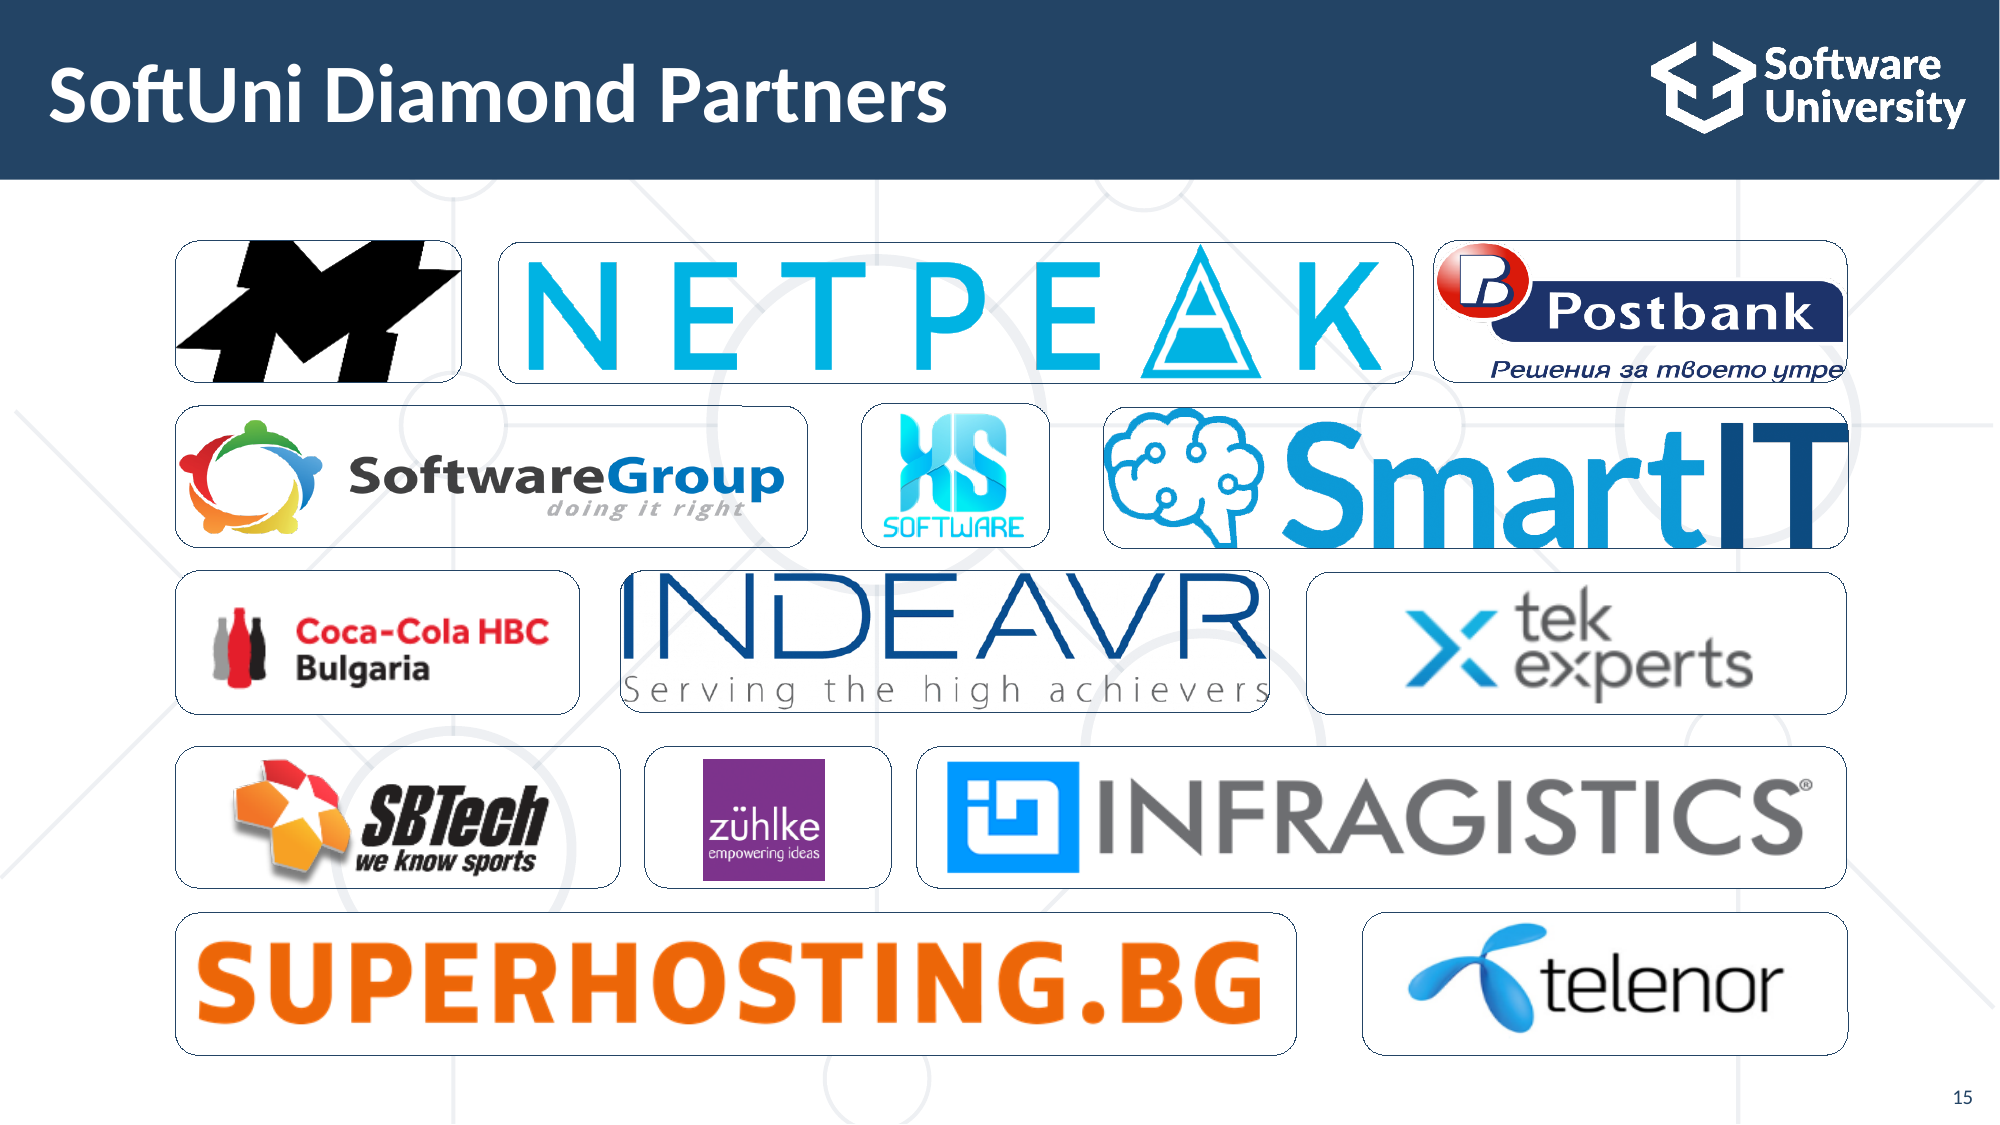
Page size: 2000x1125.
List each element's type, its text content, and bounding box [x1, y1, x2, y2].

picture [174, 405, 809, 548]
picture [1151, 448, 1160, 457]
picture [1651, 41, 1966, 134]
picture [175, 912, 1297, 1056]
picture [1539, 538, 1562, 549]
picture [498, 241, 1414, 385]
title SoftUni Diamond Partners [31, 16, 1591, 162]
picture [174, 240, 463, 383]
picture [174, 746, 621, 889]
picture [861, 403, 1050, 548]
picture [1112, 418, 1257, 542]
picture [1223, 479, 1233, 489]
picture [1306, 571, 1847, 715]
picture [1192, 448, 1201, 457]
picture [175, 570, 581, 715]
picture [644, 746, 892, 889]
picture [1433, 240, 1848, 383]
picture [916, 746, 1847, 889]
picture [1361, 912, 1849, 1056]
picture [619, 570, 1270, 713]
slide_number 15 [1927, 1067, 1989, 1117]
picture [1523, 511, 1554, 534]
picture [1103, 406, 1849, 549]
picture [1103, 464, 1215, 549]
picture [1445, 475, 1473, 549]
picture [1395, 475, 1423, 549]
picture [1162, 493, 1171, 502]
